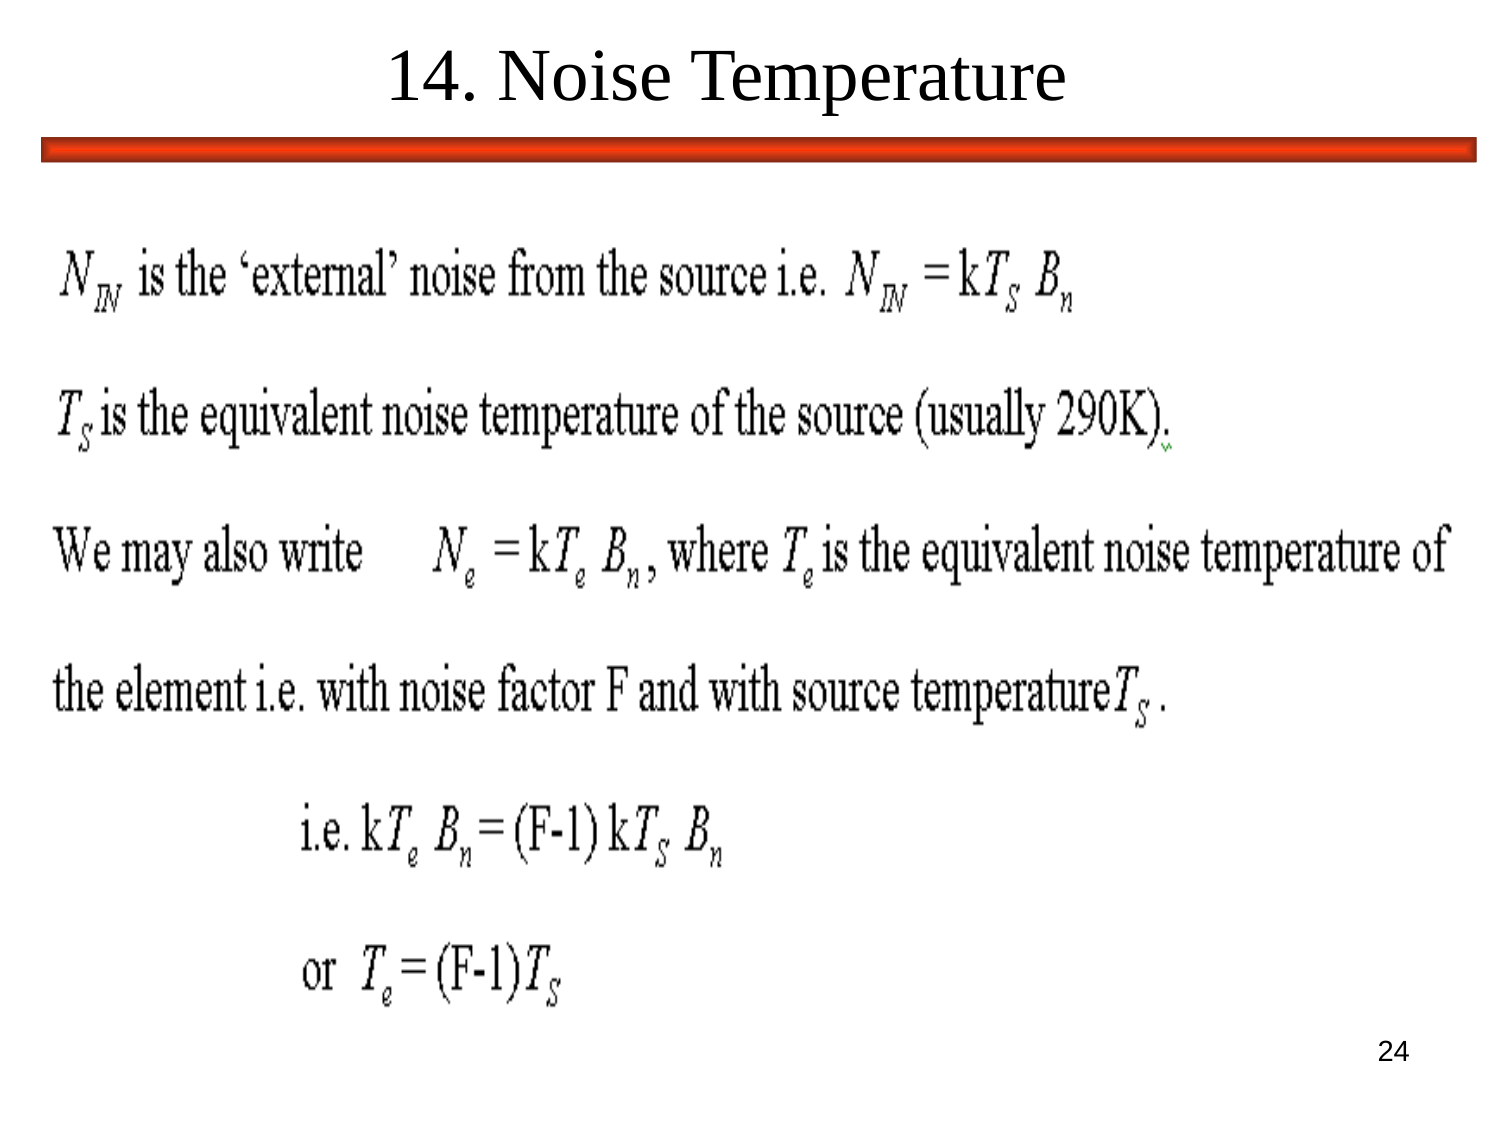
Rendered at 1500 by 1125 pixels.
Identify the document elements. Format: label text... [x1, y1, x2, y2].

title 14. Noise Temperature [230, 0, 1223, 142]
picture [29, 207, 1500, 1024]
slide_number 24 [1074, 1032, 1425, 1103]
text_box [41, 137, 1477, 163]
